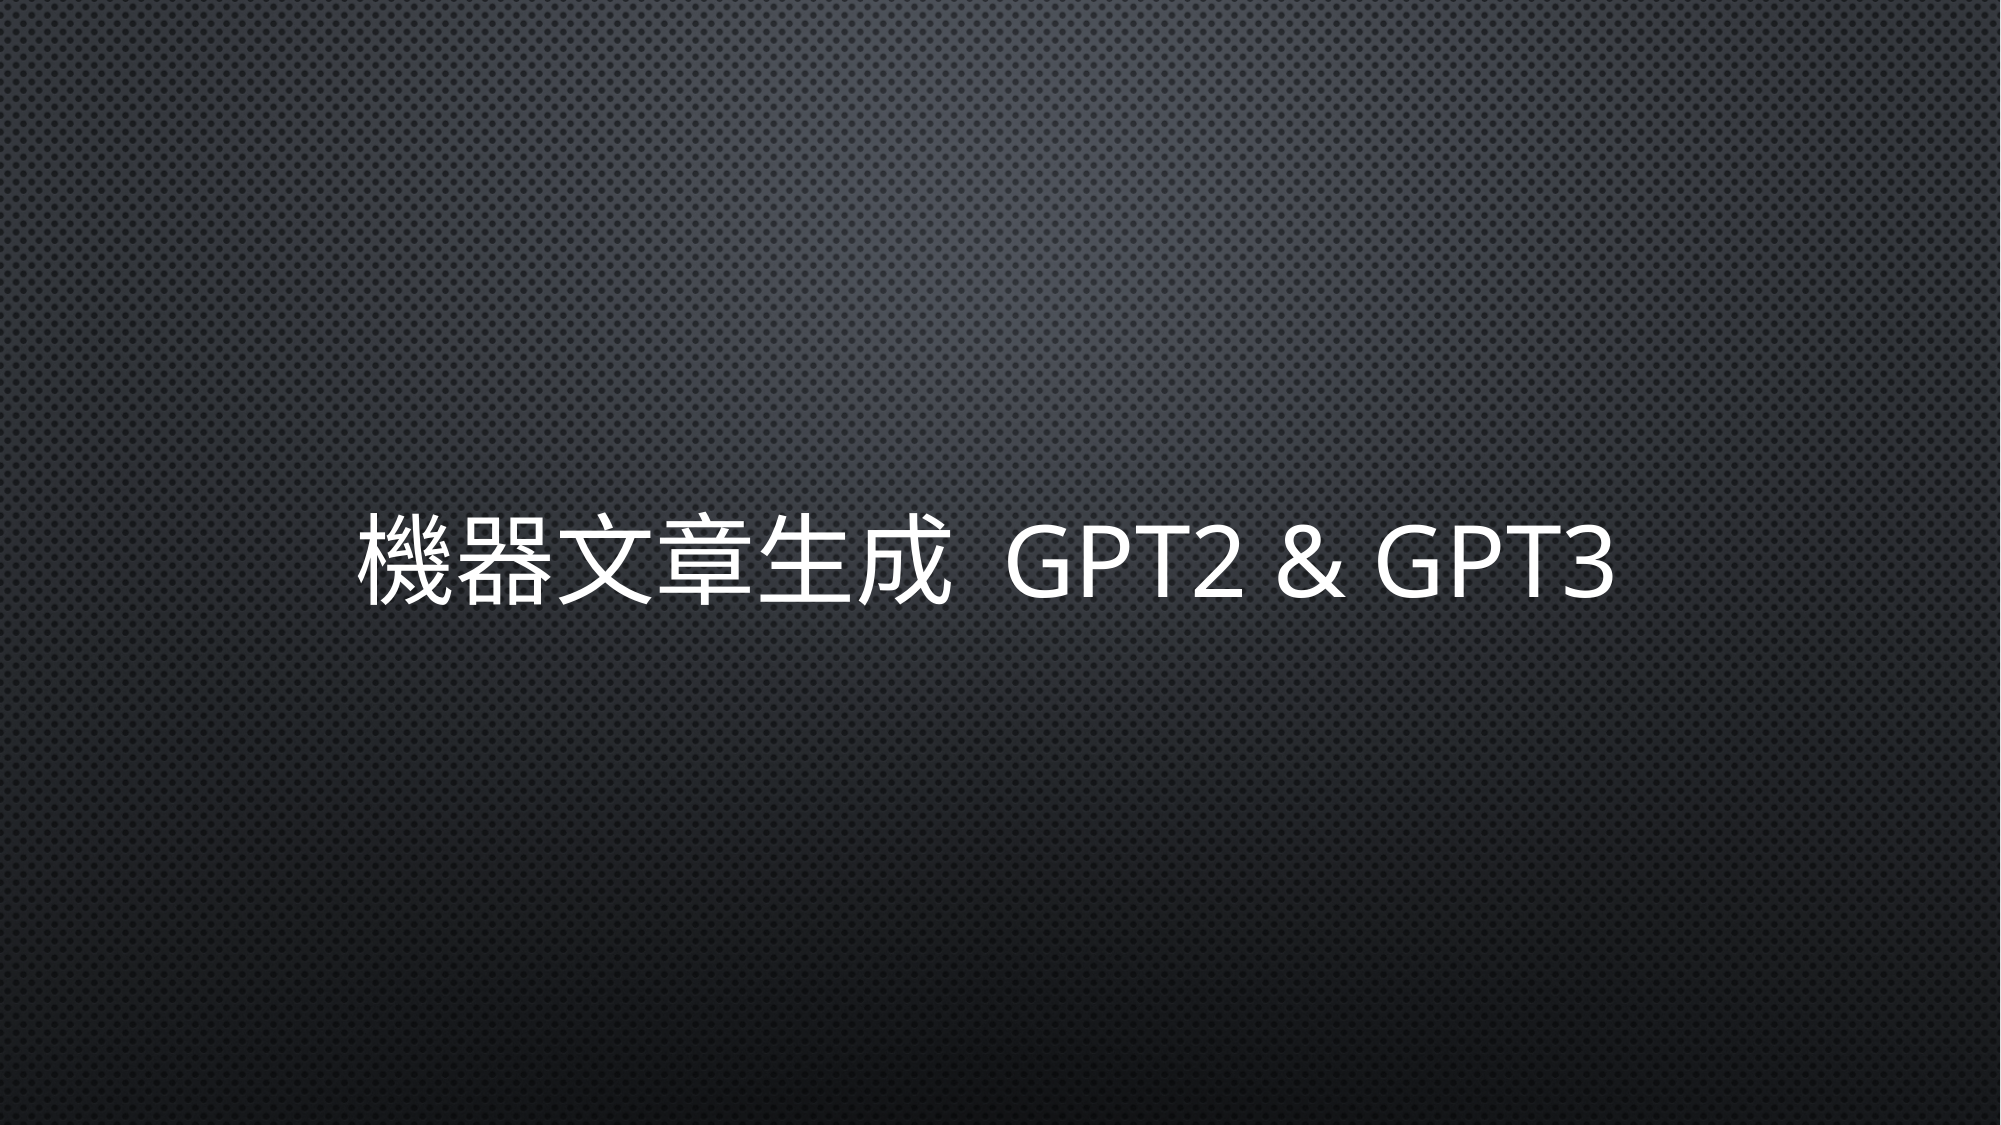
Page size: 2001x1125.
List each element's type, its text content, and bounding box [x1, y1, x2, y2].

title 機器文章生成 GPT2 & GPT3 [200, 99, 1774, 625]
